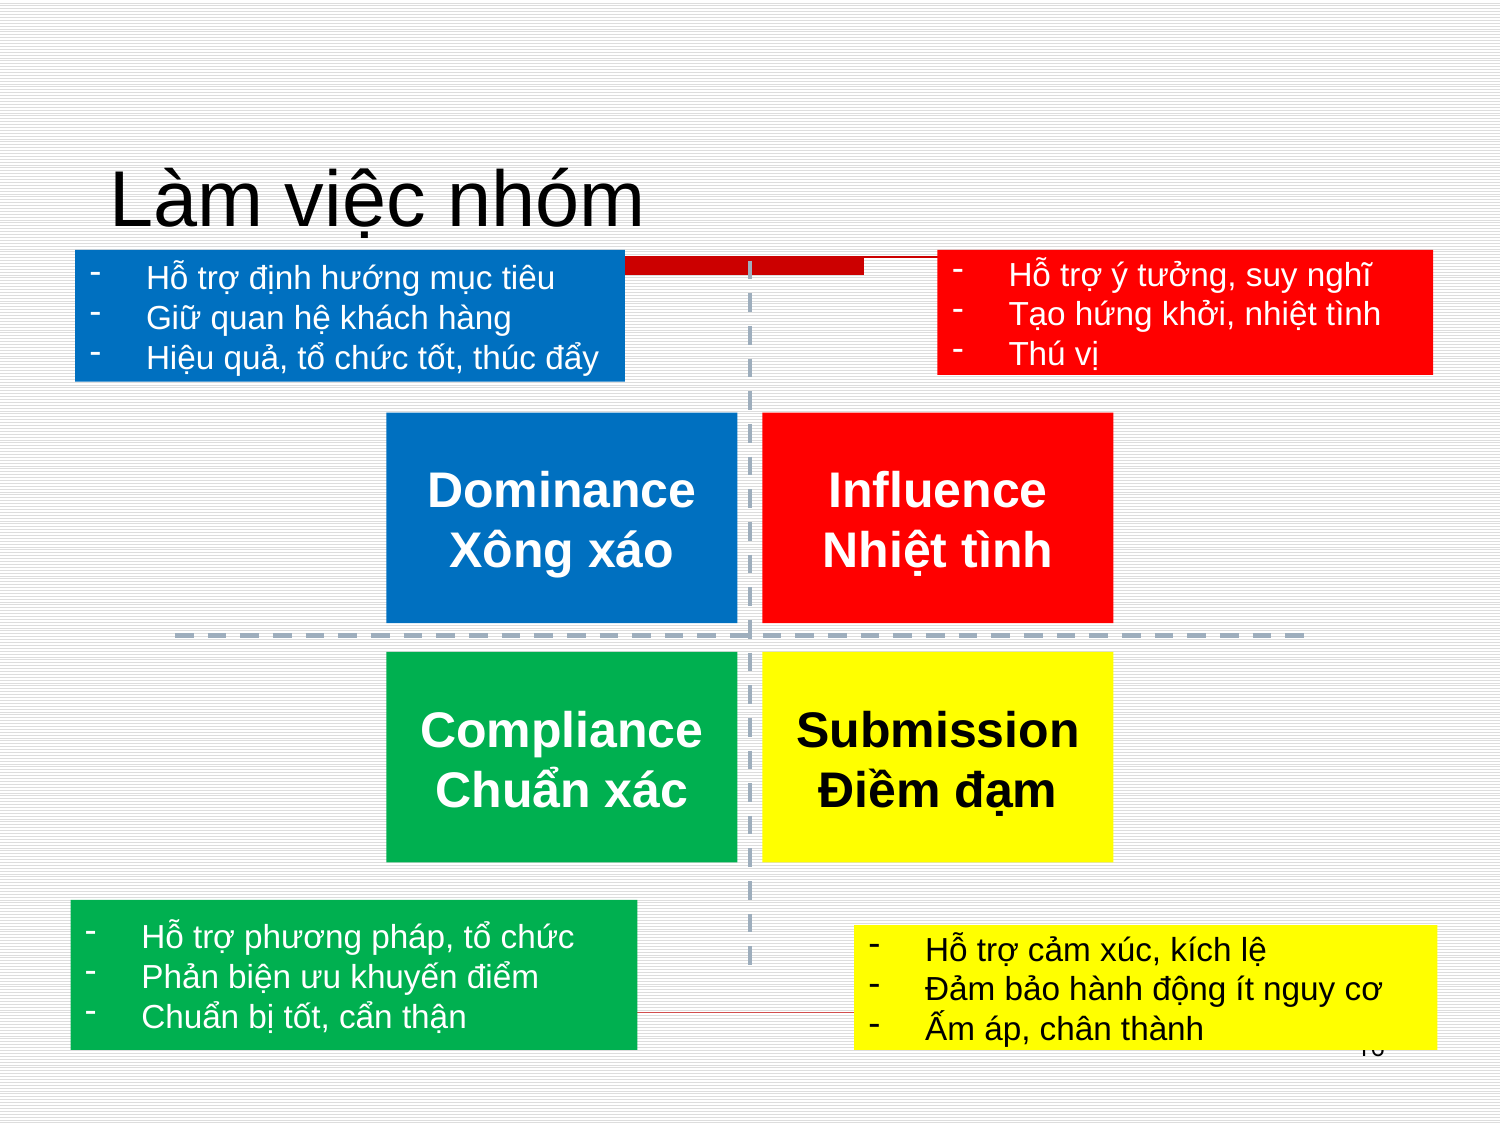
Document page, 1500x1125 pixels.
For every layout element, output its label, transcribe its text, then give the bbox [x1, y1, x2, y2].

text_box Compliance Chuẩn xác [386, 651, 738, 863]
text_box Dominance Xông xáo [386, 412, 738, 624]
title Làm việc nhóm [93, 49, 1407, 250]
text_box Submission Điềm đạm [762, 651, 1114, 863]
text_box Hỗ trợ cảm xúc, kích lệ Đảm bảo hành động ít nguy cơ Ấm áp, chân thành [854, 925, 1438, 1050]
text_box Hỗ trợ phương pháp, tổ chức Phản biện ưu khuyến điểm Chuẩn bị tốt, cẩn thận [70, 899, 638, 1050]
text_box Influence Nhiệt tình [762, 412, 1114, 624]
text_box Hỗ trợ ý tưởng, suy nghĩ Tạo hứng khởi, nhiệt tình Thú vị [937, 249, 1434, 375]
slide_number 16 [1074, 1050, 1401, 1103]
text_box Hỗ trợ định hướng mục tiêu Giữ quan hệ khách hàng Hiệu quả, tổ chức tốt, thúc đẩy [75, 249, 625, 382]
